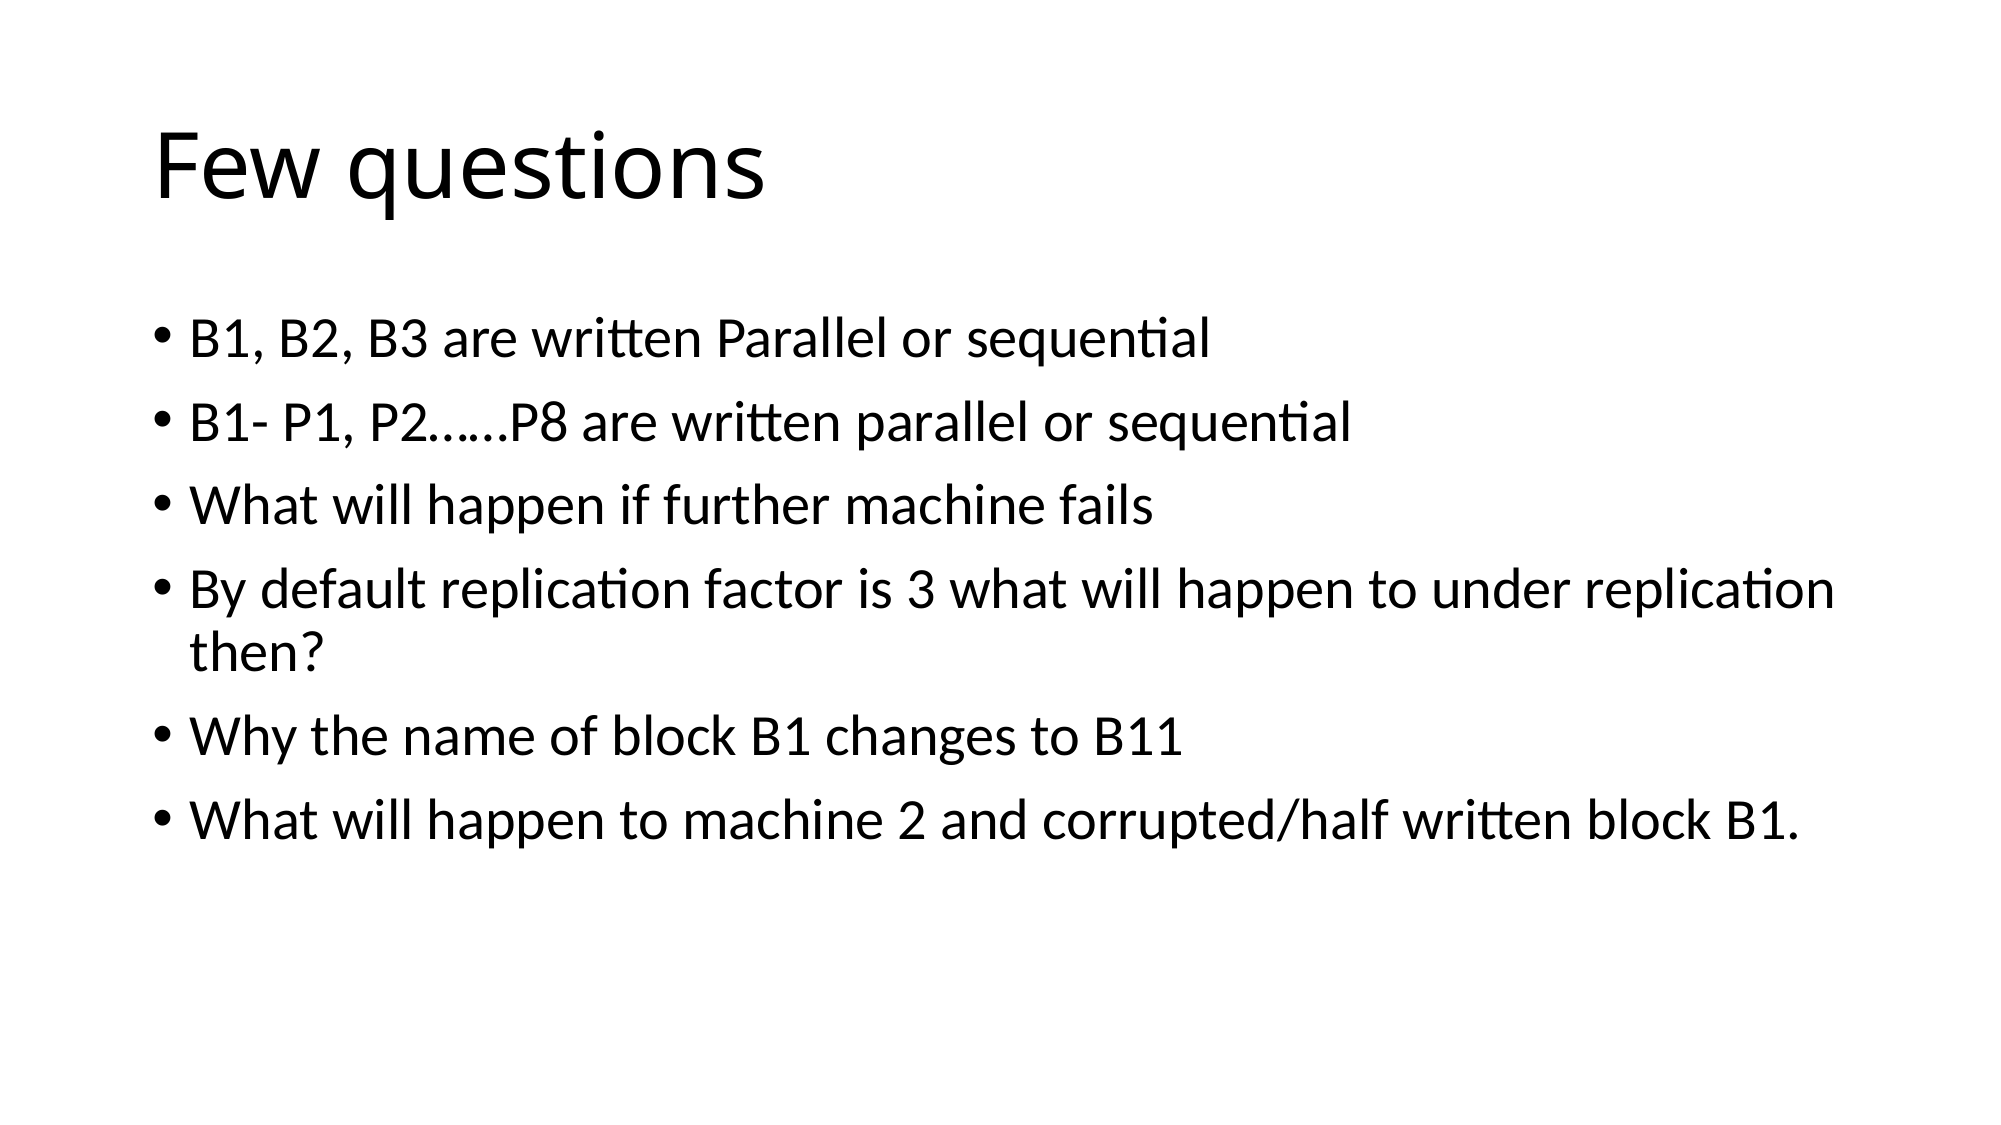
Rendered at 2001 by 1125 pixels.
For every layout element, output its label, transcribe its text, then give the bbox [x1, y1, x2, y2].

title Few questions [137, 59, 1863, 278]
list B1, B2, B3 are written Parallel or sequential B1- P1, P2……P8 are written parallel or sequential What will happen if further machine fails By default replication factor is 3 what will happen to under replication then? Why the name of block B1 changes to B11 What will happen to machine 2 and corrupted/half written block B1. [137, 299, 1863, 1014]
